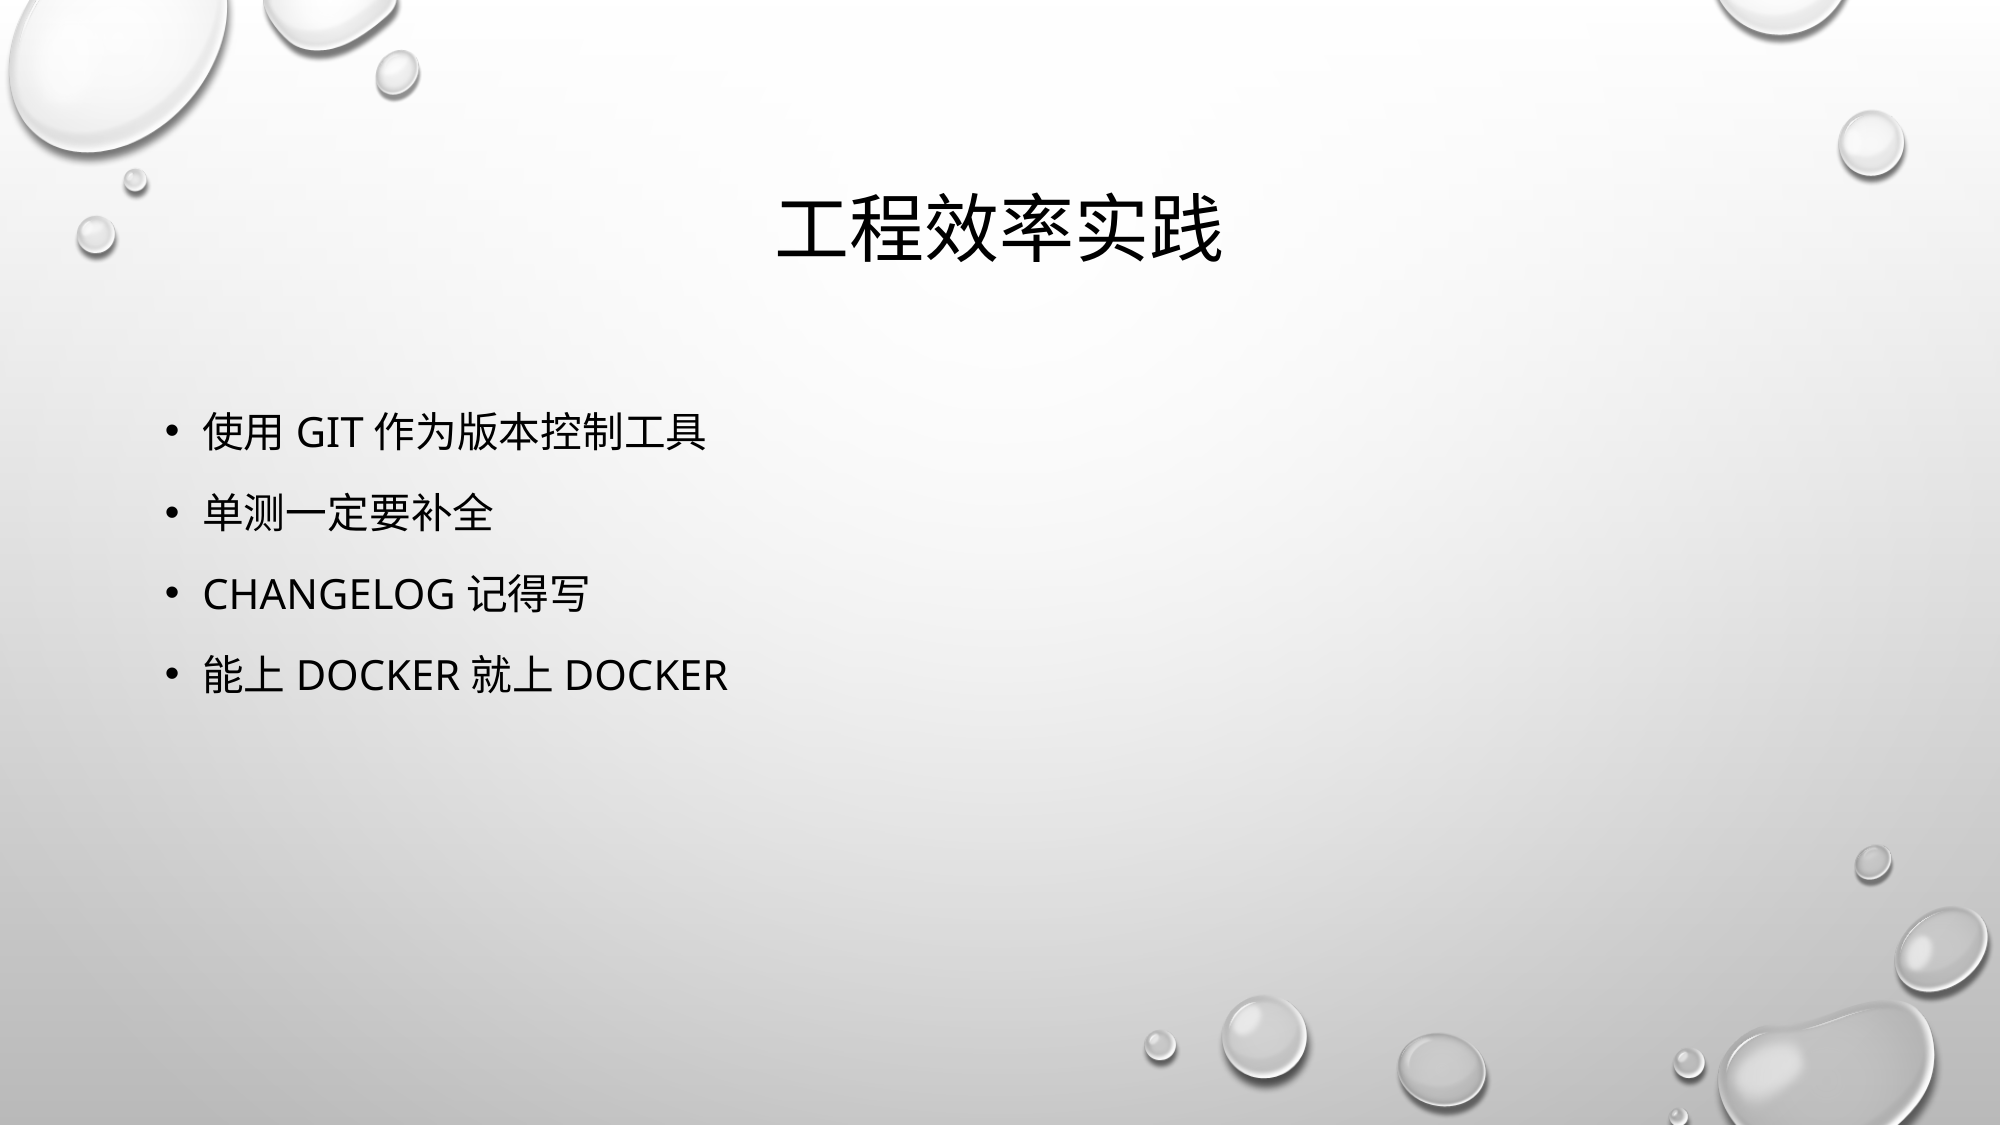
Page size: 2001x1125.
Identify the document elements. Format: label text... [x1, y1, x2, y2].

list 使用git作为版本控制工具 单测一定要补全 Changelog记得写 能上docker就上docker [149, 388, 1850, 950]
picture [0, 0, 2000, 1125]
title 工程效率实践 [149, 101, 1851, 364]
